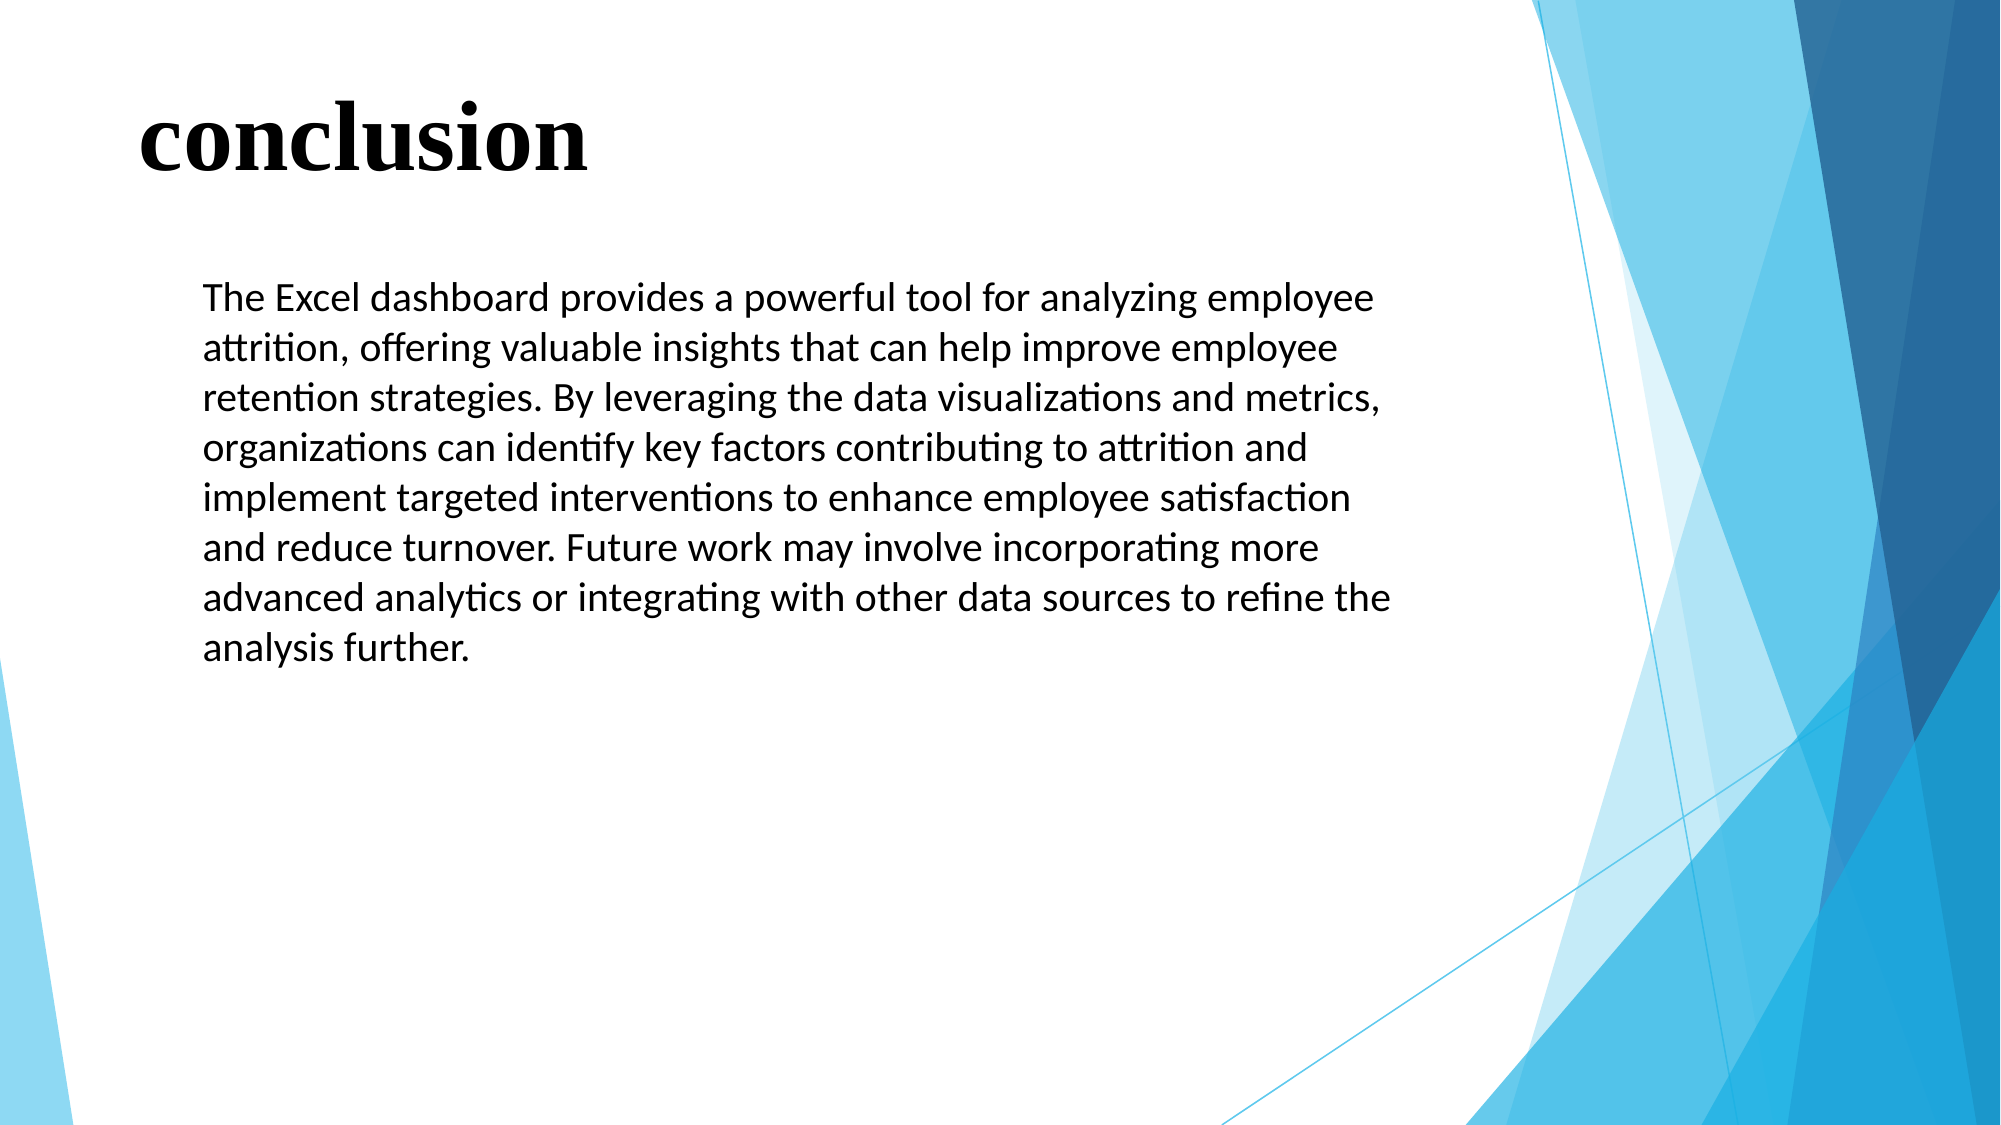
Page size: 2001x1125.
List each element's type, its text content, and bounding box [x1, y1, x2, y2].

text_box The Excel dashboard provides a powerful tool for analyzing employee attrition, offering valuable insights that can help improve employee retention strategies. By leveraging the data visualizations and metrics, organizations can identify key factors contributing to attrition and implement targeted interventions to enhance employee satisfaction and reduce turnover. Future work may involve incorporating more advanced analytics or integrating with other data sources to refine the analysis further. [187, 262, 1413, 723]
title conclusion [123, 62, 1877, 189]
